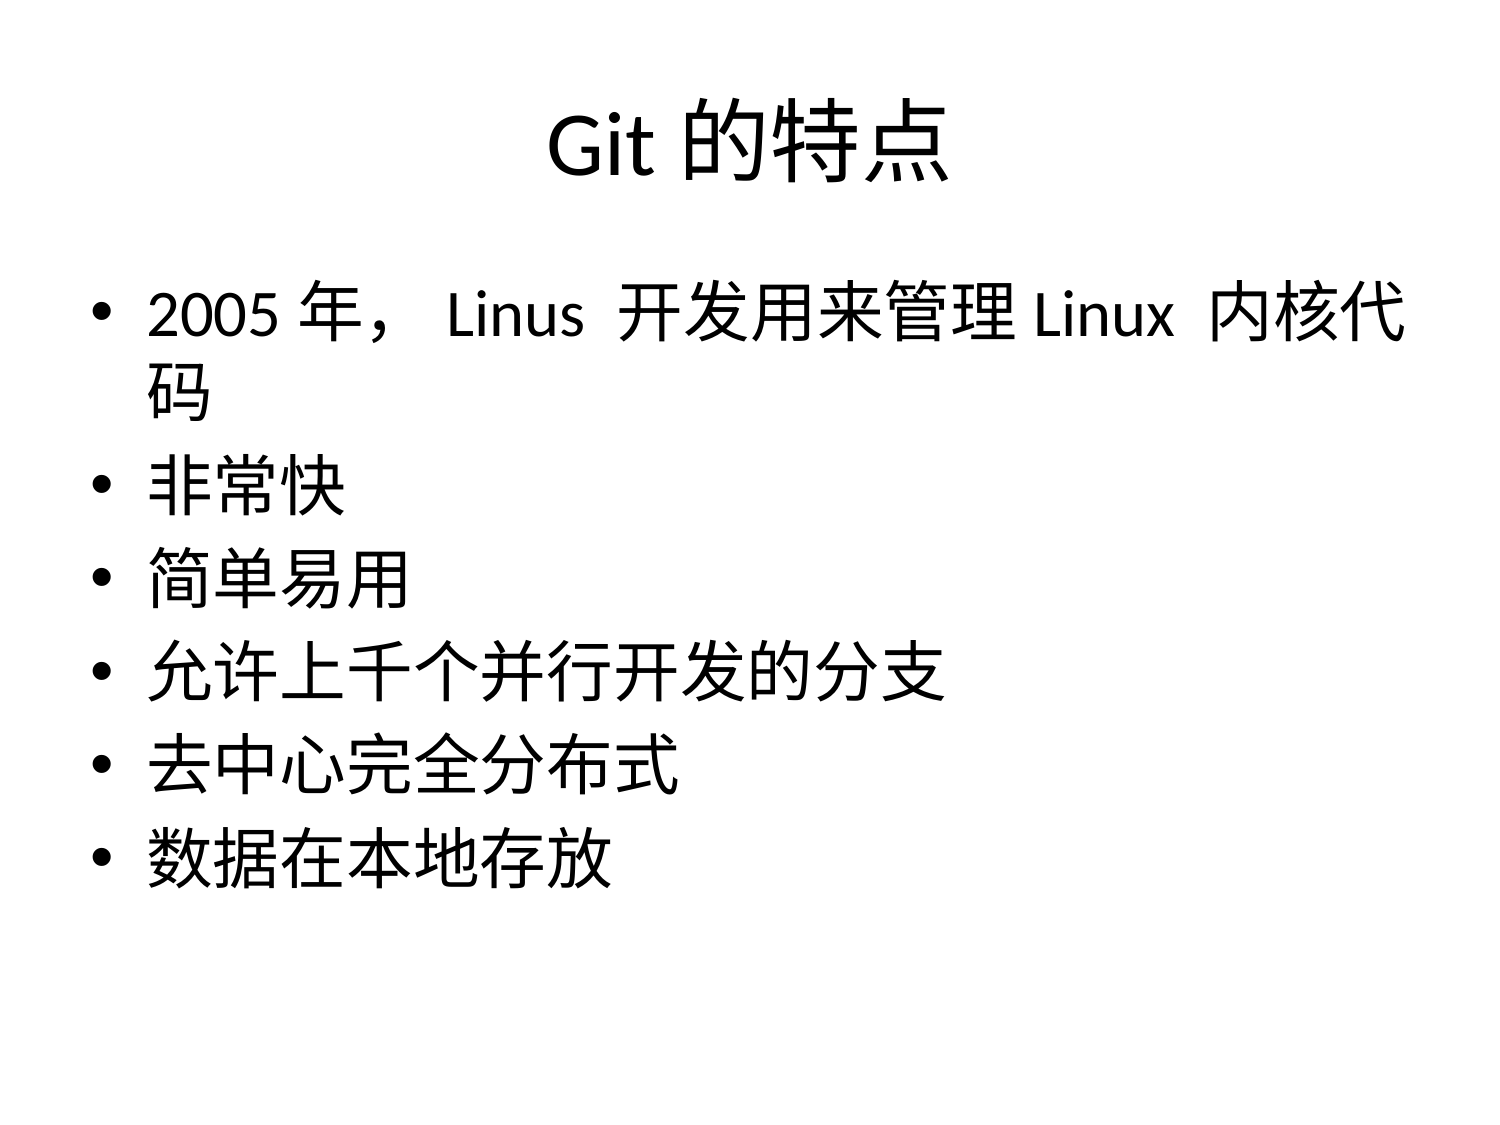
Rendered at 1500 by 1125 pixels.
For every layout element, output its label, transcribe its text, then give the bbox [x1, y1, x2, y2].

list 2005年，Linus 开发用来管理Linux 内核代码 非常快 简单易用 允许上千个并行开发的分支 去中心完全分布式 数据在本地存放 [75, 262, 1425, 1005]
title Git的特点 [75, 45, 1425, 233]
